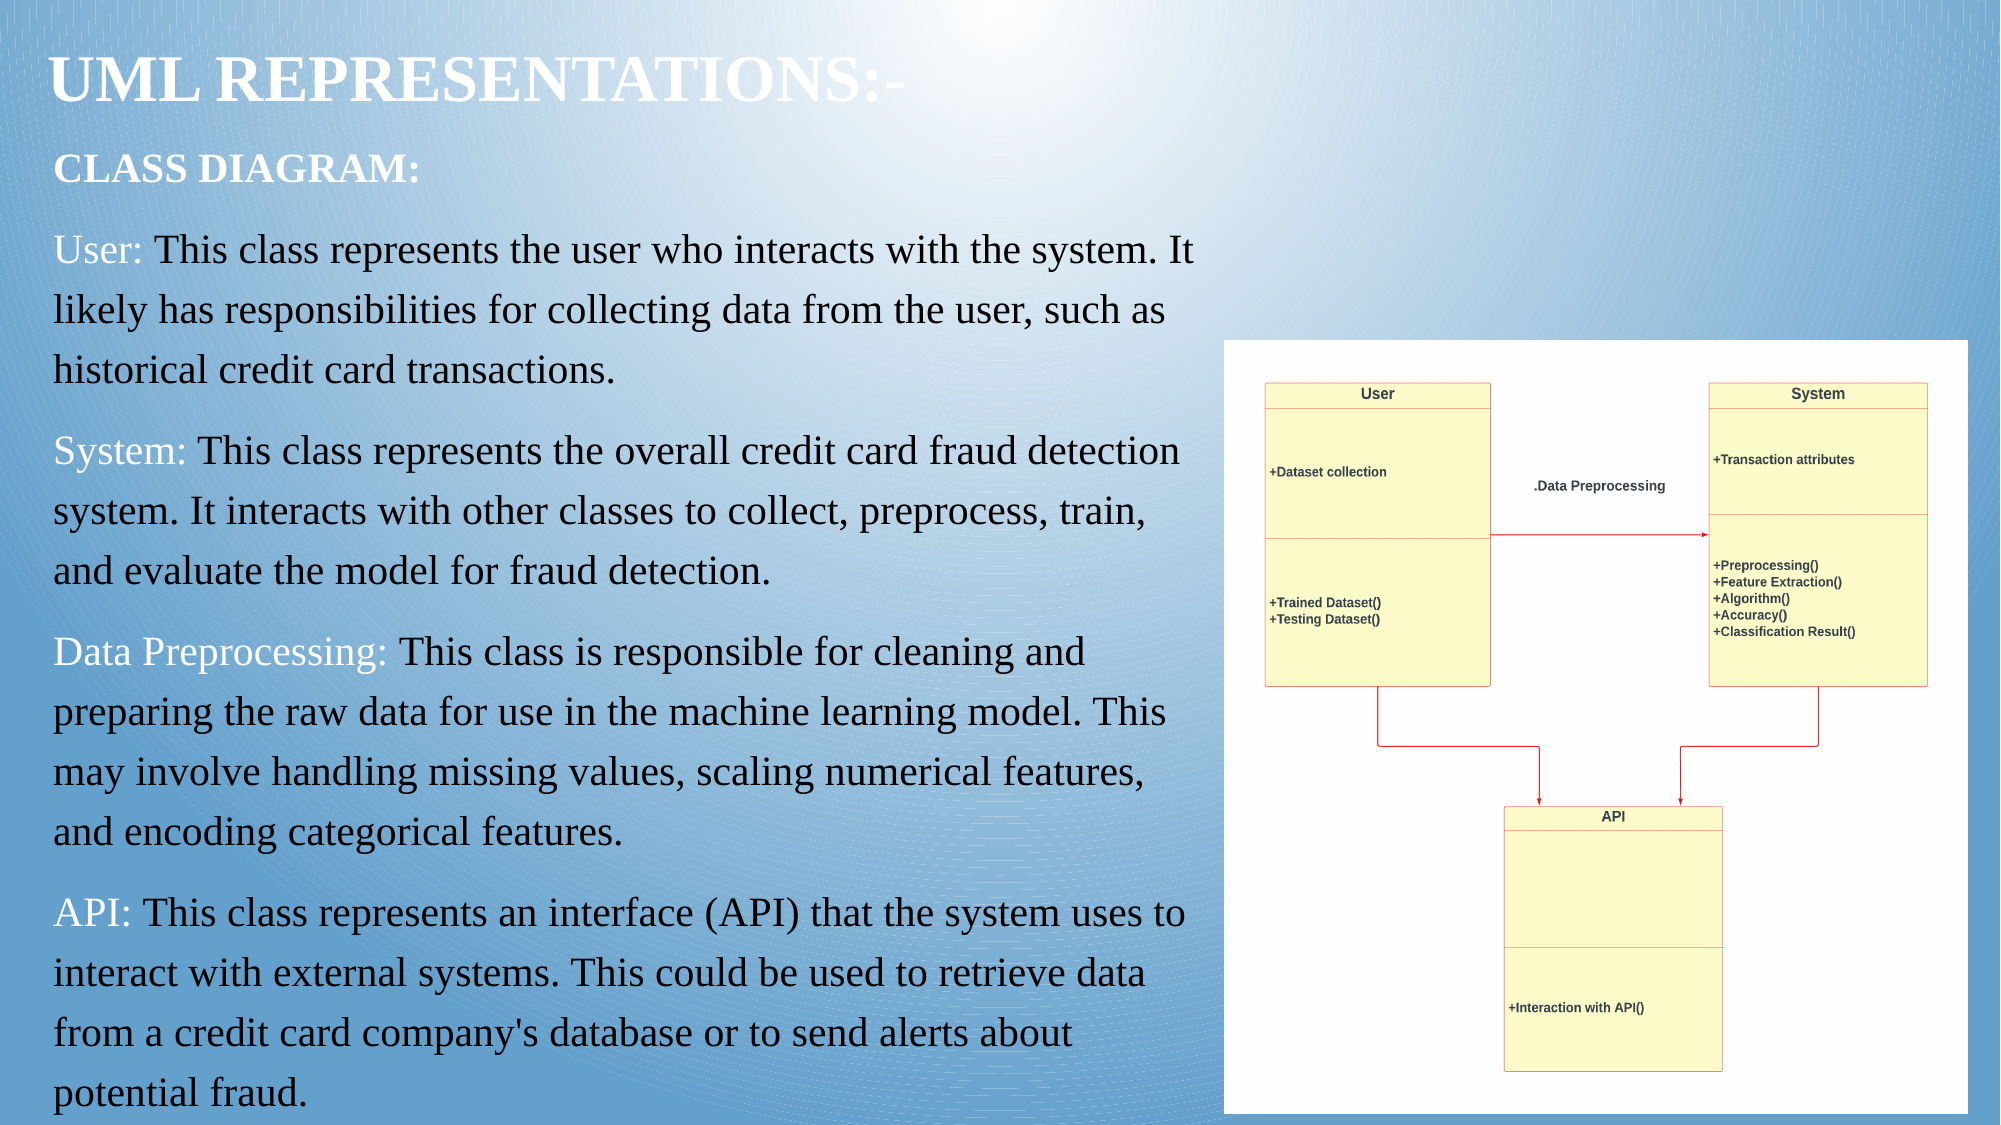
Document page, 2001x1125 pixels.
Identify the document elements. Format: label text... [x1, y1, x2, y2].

list CLASS DIAGRAM: User: This class represents the user who interacts with the system. It likely has responsibilities for collecting data from the user, such as historical credit card transactions. System: This class represents the overall credit card fraud detection system. It interacts with other classes to collect, preprocess, train, and evaluate the model for fraud detection. Data Preprocessing: This class is responsible for cleaning and preparing the raw data for use in the machine learning model. This may involve handling missing values, scaling numerical features, and encoding categorical features. API: This class represents an interface (API) that the system uses to interact with external systems. This could be used to retrieve data from a credit card company's database or to send alerts about potential fraud. [38, 123, 1219, 1068]
picture [1224, 340, 1969, 1114]
title UML REPRESENTATIONS:- [32, 11, 1006, 124]
